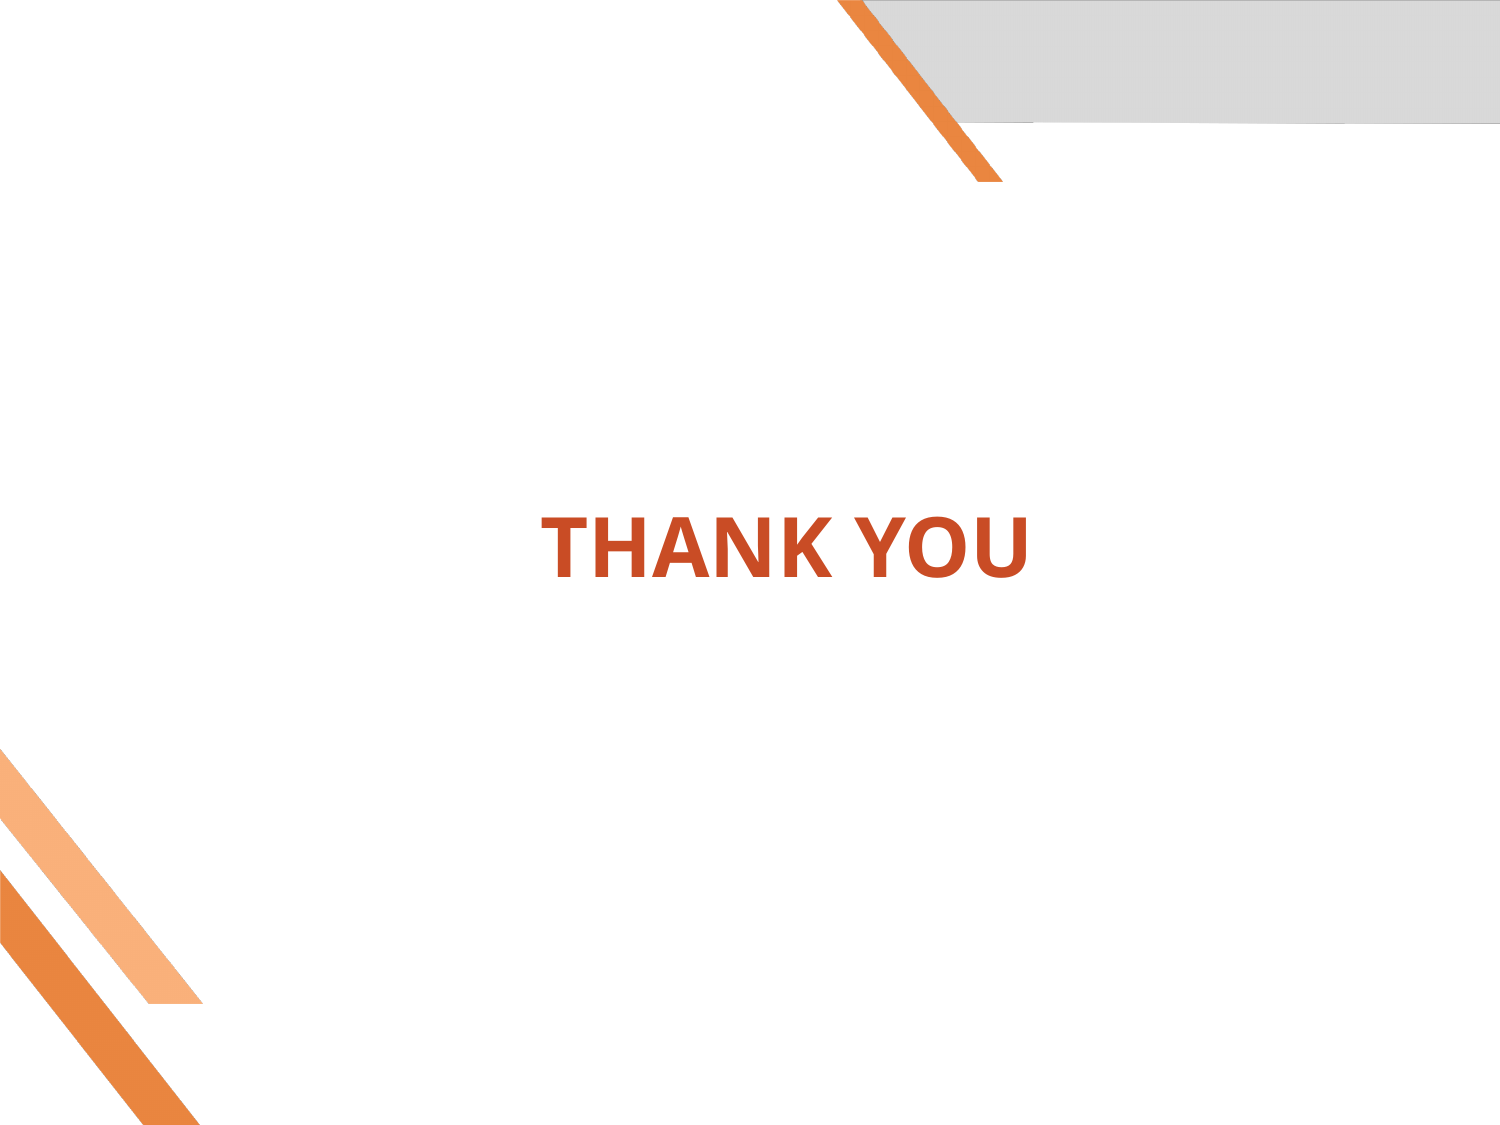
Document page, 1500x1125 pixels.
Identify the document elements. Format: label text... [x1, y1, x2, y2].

picture [837, 0, 1500, 182]
picture [0, 745, 203, 1125]
title THANK YOU [371, 478, 1172, 610]
